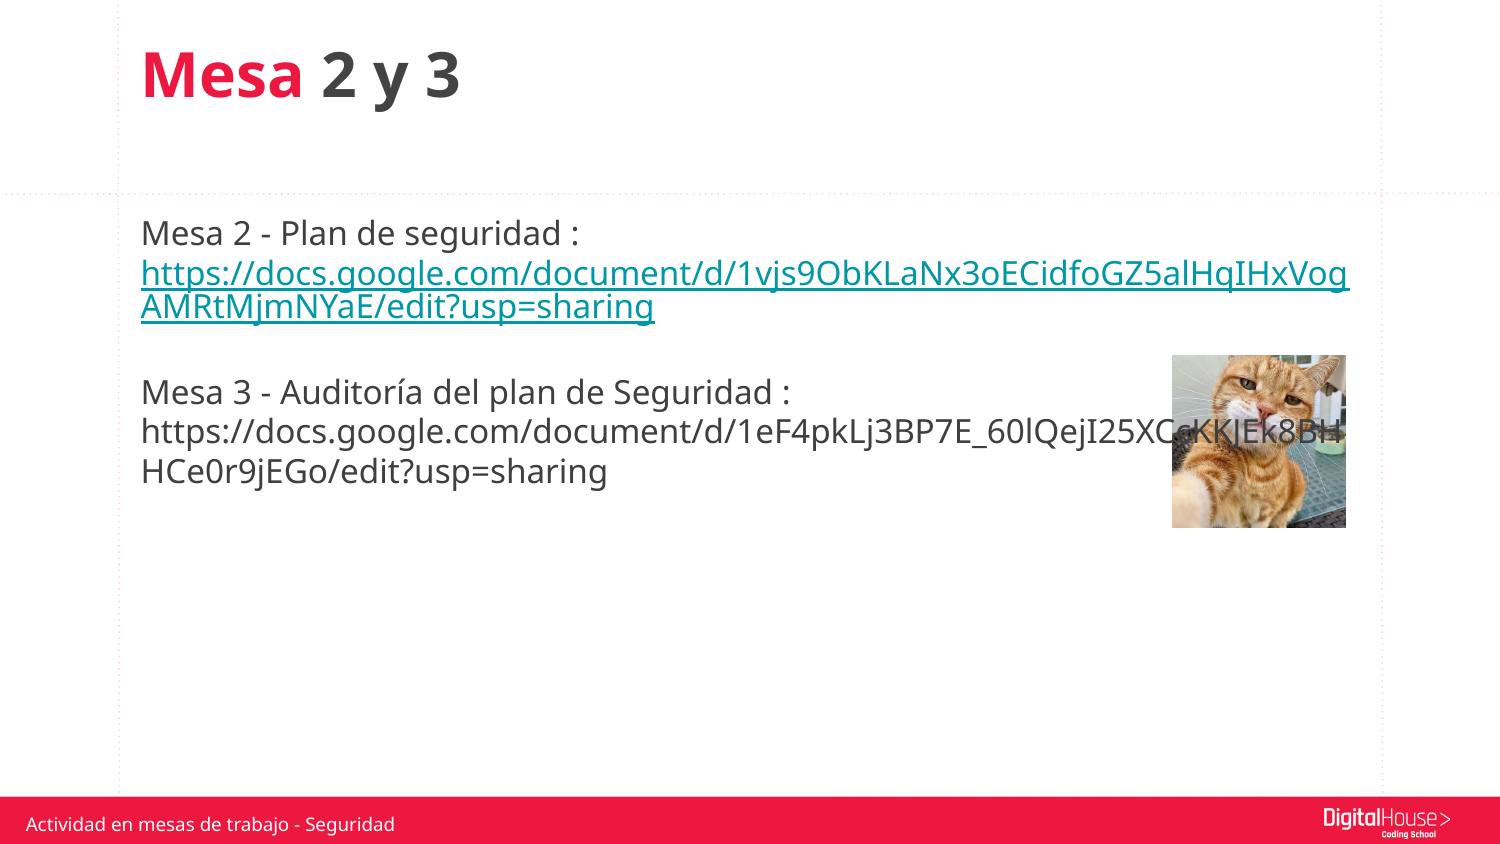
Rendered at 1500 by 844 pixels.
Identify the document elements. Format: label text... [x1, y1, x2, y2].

text_box Mesa 2 y 3 [125, 28, 1098, 127]
text_box Mesa 2 - Plan de seguridad : https://docs.google.com/document/d/1vjs9ObKLaNx3oECidfoGZ5alHqIHxVogAMRtMjmNYaE/edit?usp=sharing Mesa 3 - Auditoría del plan de Seguridad : https://docs.google.com/document/d/1eF4pkLj3BP7E_60lQejI25XCcKKJEk8BHHCe0r9jEGo/edit?usp=sharing [125, 197, 1378, 583]
picture [1324, 808, 1450, 839]
